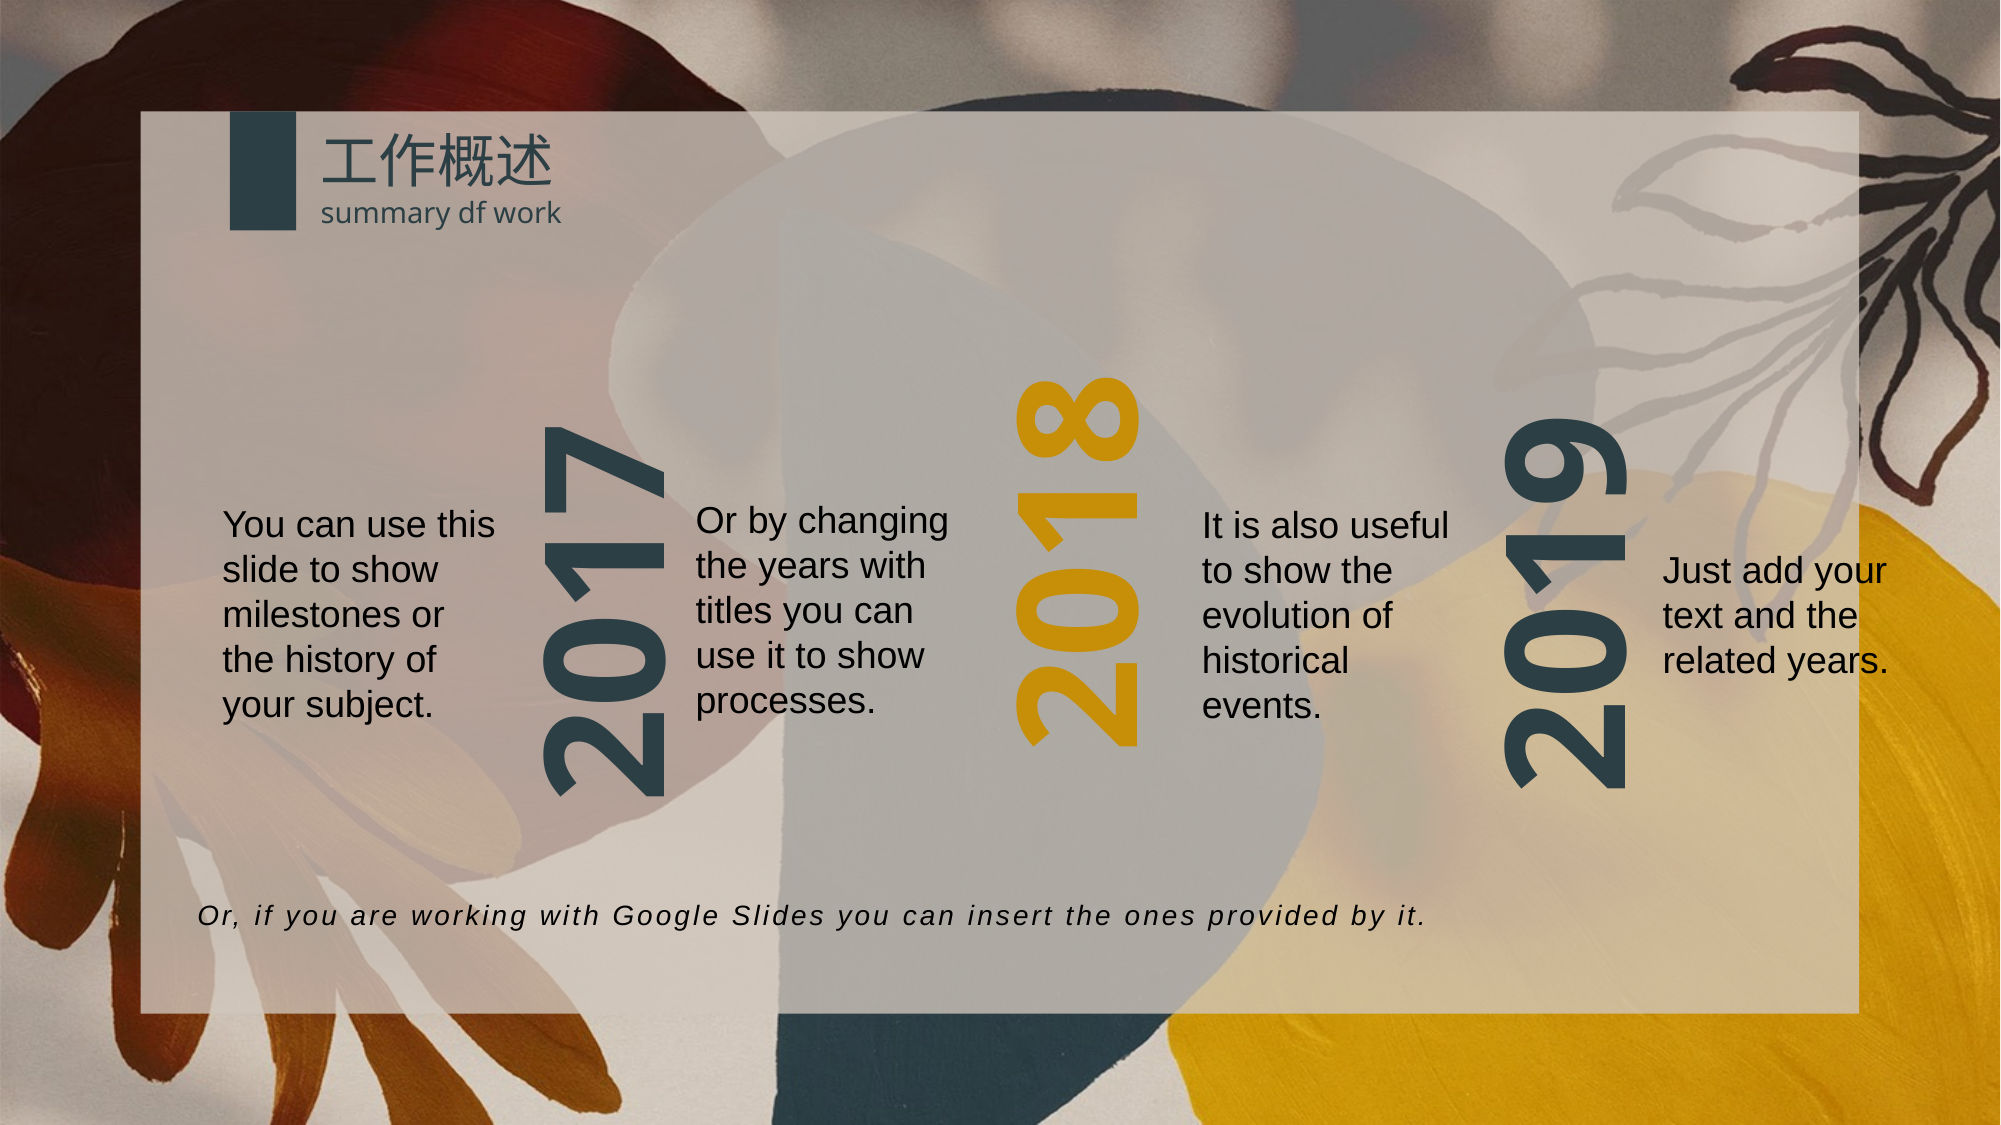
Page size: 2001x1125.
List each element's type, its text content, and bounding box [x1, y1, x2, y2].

text_box You can use this slide to show milestones or the history of your subject. [202, 376, 487, 850]
text_box 2019 [1448, 357, 1590, 851]
text_box Or by changing the years with titles you can use it to show processes. [675, 371, 991, 845]
text_box 2017 [487, 366, 629, 860]
text_box It is also useful to show the evolution of historical events. [1181, 377, 1448, 850]
picture [0, 0, 2001, 1125]
text_box Just add your text and the related years. [1642, 377, 1958, 850]
list Or, if you are working with Google Slides you can insert the ones provided by it. [177, 877, 1700, 967]
text_box 2018 [960, 316, 1102, 810]
